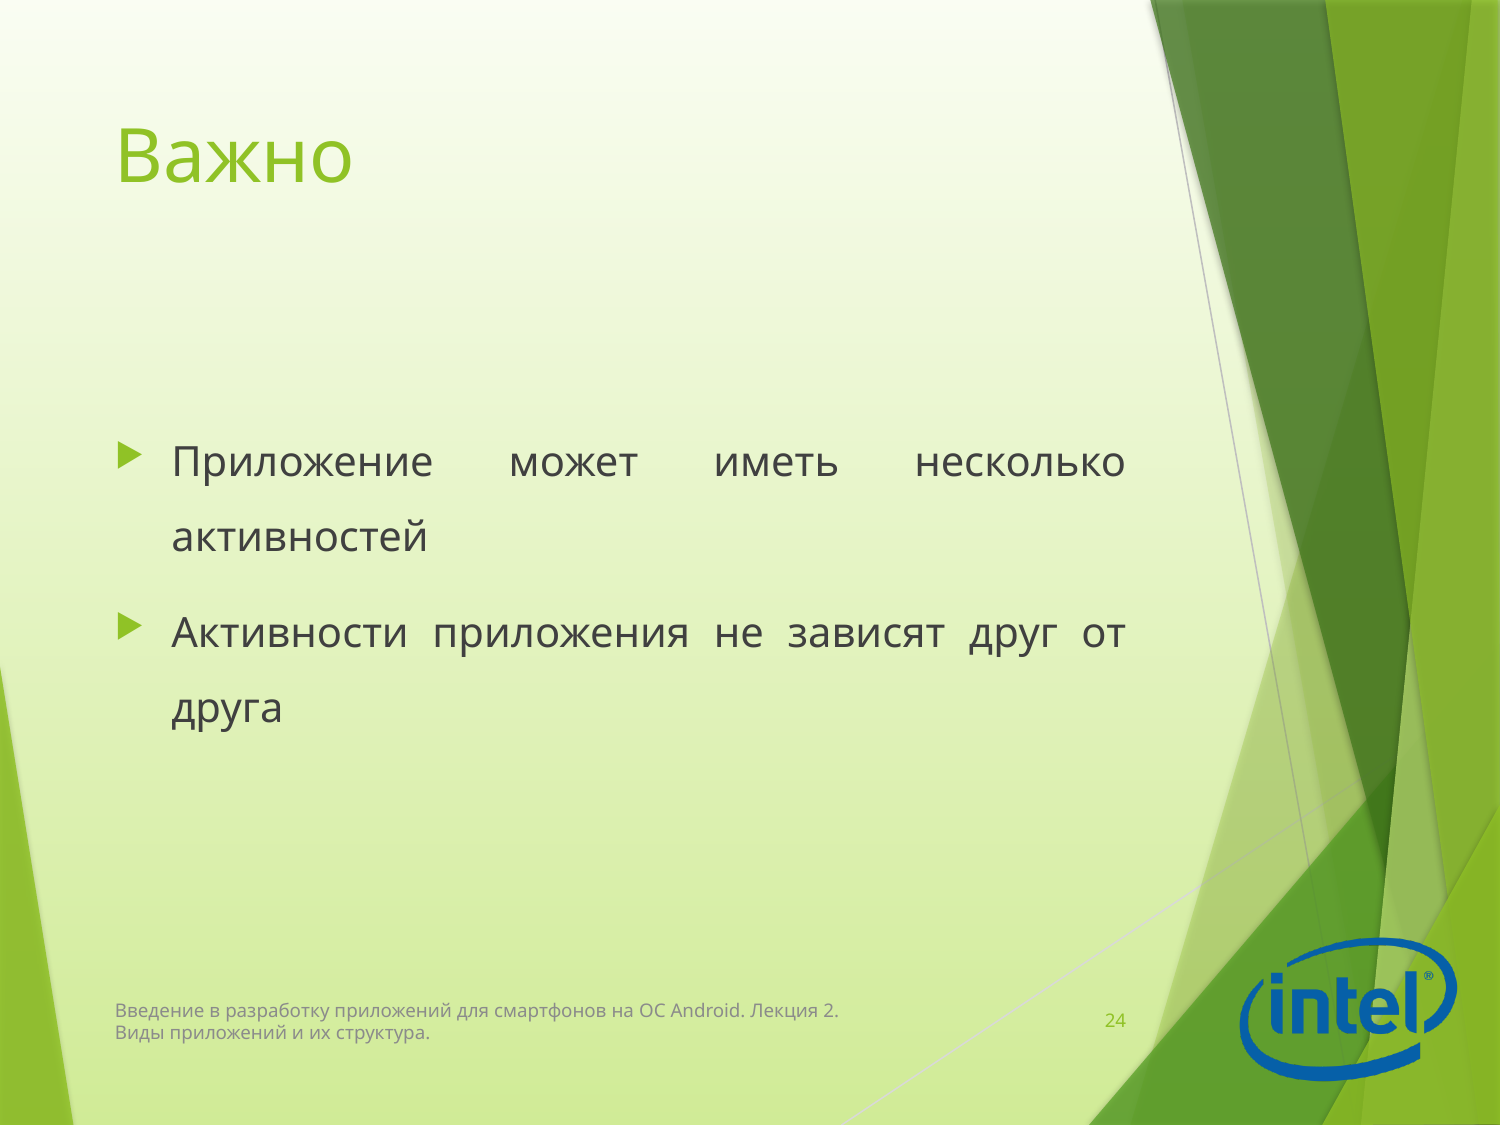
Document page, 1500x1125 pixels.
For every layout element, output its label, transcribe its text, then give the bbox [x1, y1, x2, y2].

picture [1195, 893, 1500, 1125]
footer Введение в разработку приложений для смартфонов на ОС Android. Лекция 2. Виды приложений и их структура. [99, 991, 859, 1051]
title Важно [99, 99, 1142, 211]
slide_number 24 [1057, 991, 1142, 1051]
list Приложение может иметь несколько активностей Активности приложения не зависят друг от друга [99, 246, 1142, 991]
